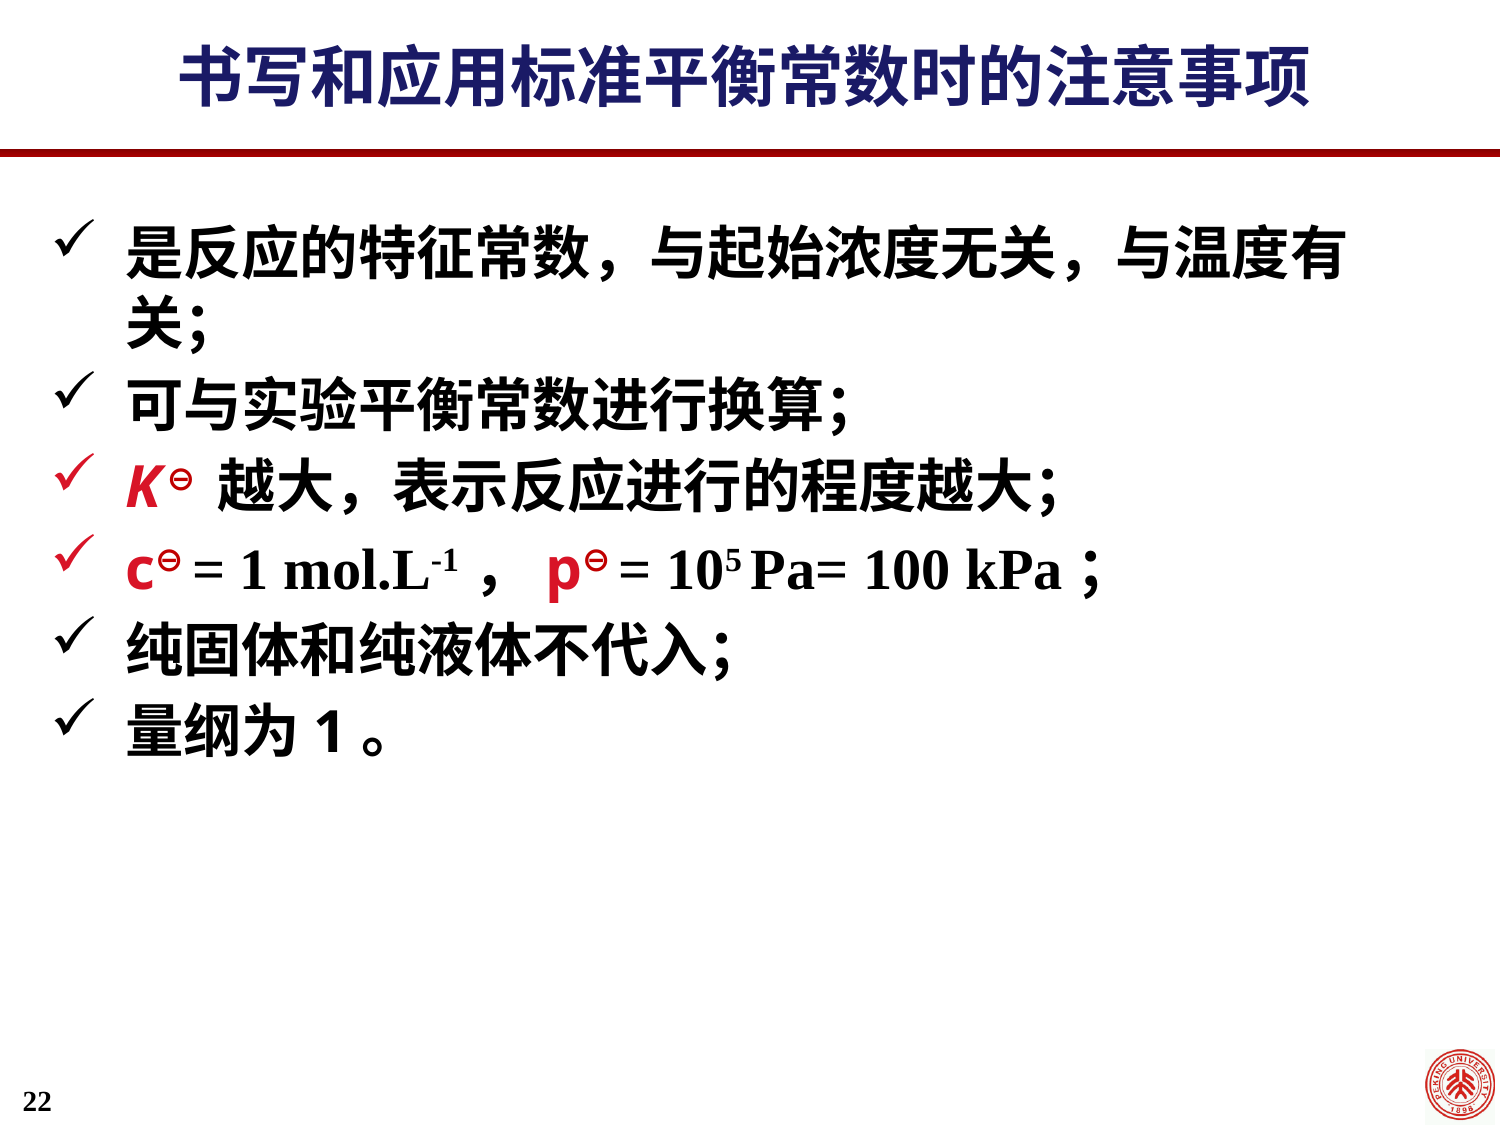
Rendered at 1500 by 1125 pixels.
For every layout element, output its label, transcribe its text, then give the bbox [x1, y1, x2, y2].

footer 22 [0, 1074, 76, 1113]
text_box [0, 149, 1500, 157]
picture [1425, 1049, 1495, 1125]
text_box 是反应的特征常数，与起始浓度无关，与温度有关； 可与实验平衡常数进行换算； K ⊖ 越大，表示反应进行的程度越大； c⊖ = 1 mol.L-1，p⊖ = 105 Pa= 100 kPa； 纯固体和纯液体不代入； 量纲为1。 [35, 208, 1465, 728]
text_box 书写和应用标准平衡常数时的注意事项 [147, 12, 1341, 138]
